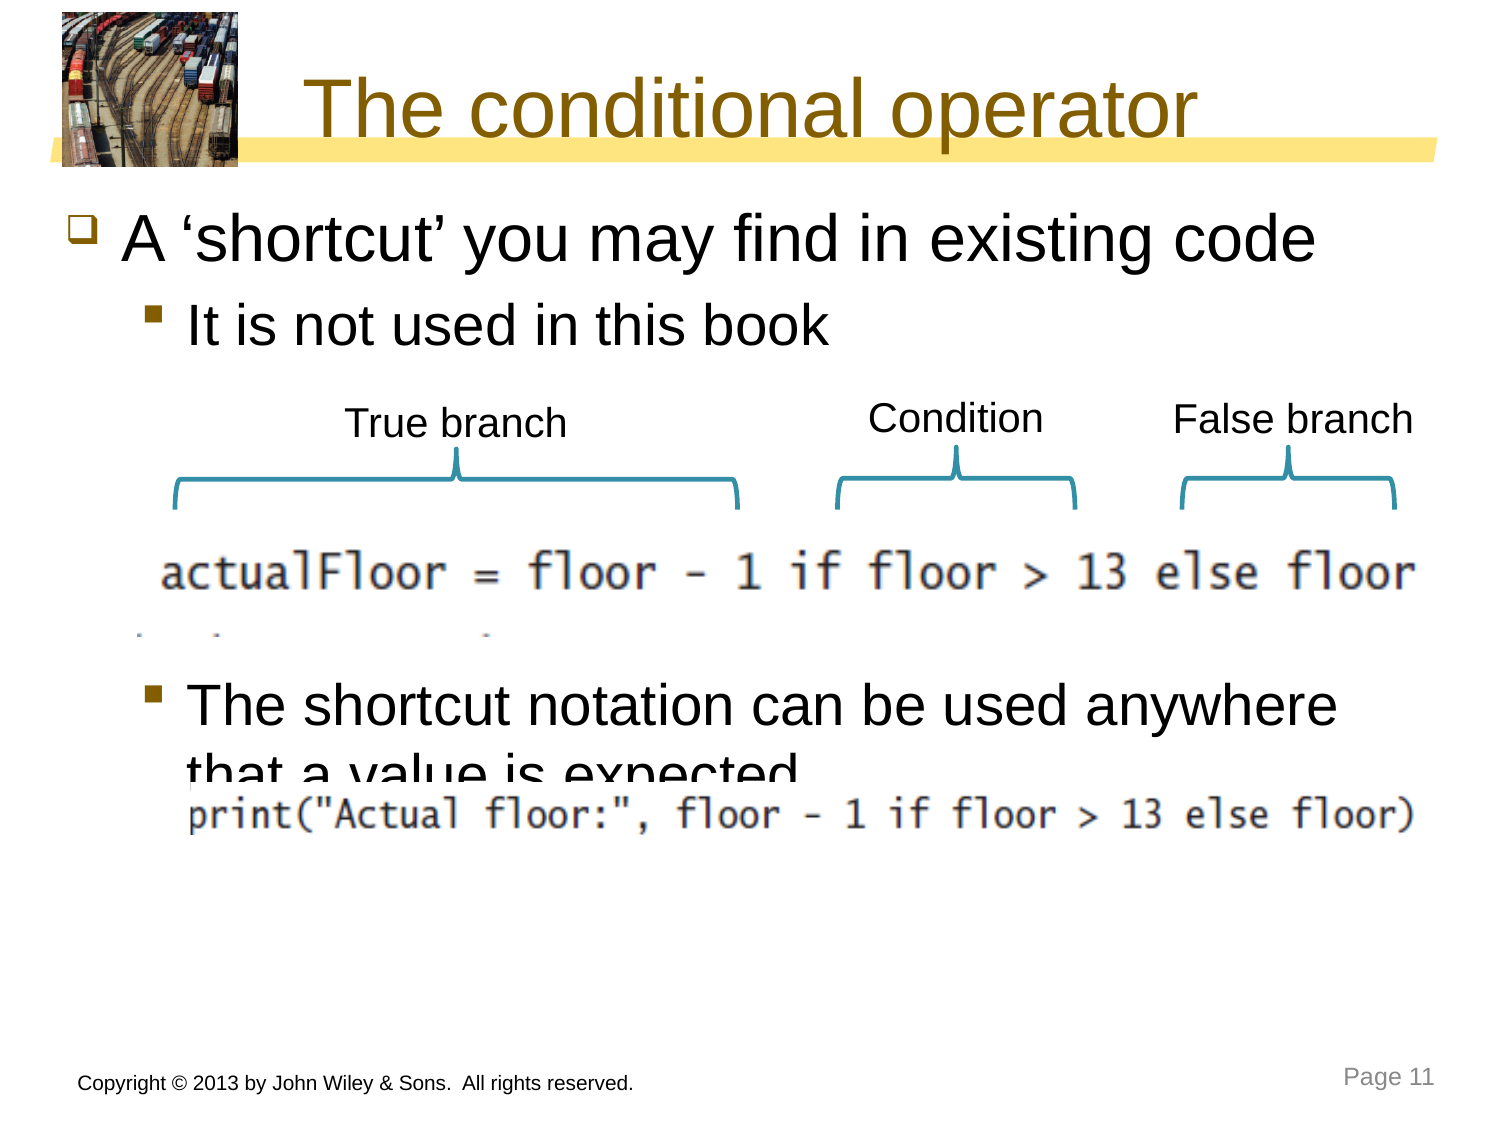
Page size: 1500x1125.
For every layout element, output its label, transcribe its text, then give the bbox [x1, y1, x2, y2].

picture [62, 12, 238, 167]
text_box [837, 383, 1076, 510]
list A ‘shortcut’ you may find in existing code It is not used in this book The shortcut notation can be used anywhere that a value is expected [49, 187, 1438, 1026]
picture [190, 782, 1435, 835]
footer Copyright © 2013 by John Wiley & Sons. All rights reserved. [62, 1037, 726, 1104]
slide_number Page 11 [1187, 1050, 1450, 1100]
picture [137, 530, 1437, 637]
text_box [174, 388, 738, 510]
title The conditional operator [287, 44, 1451, 163]
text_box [1156, 384, 1431, 510]
